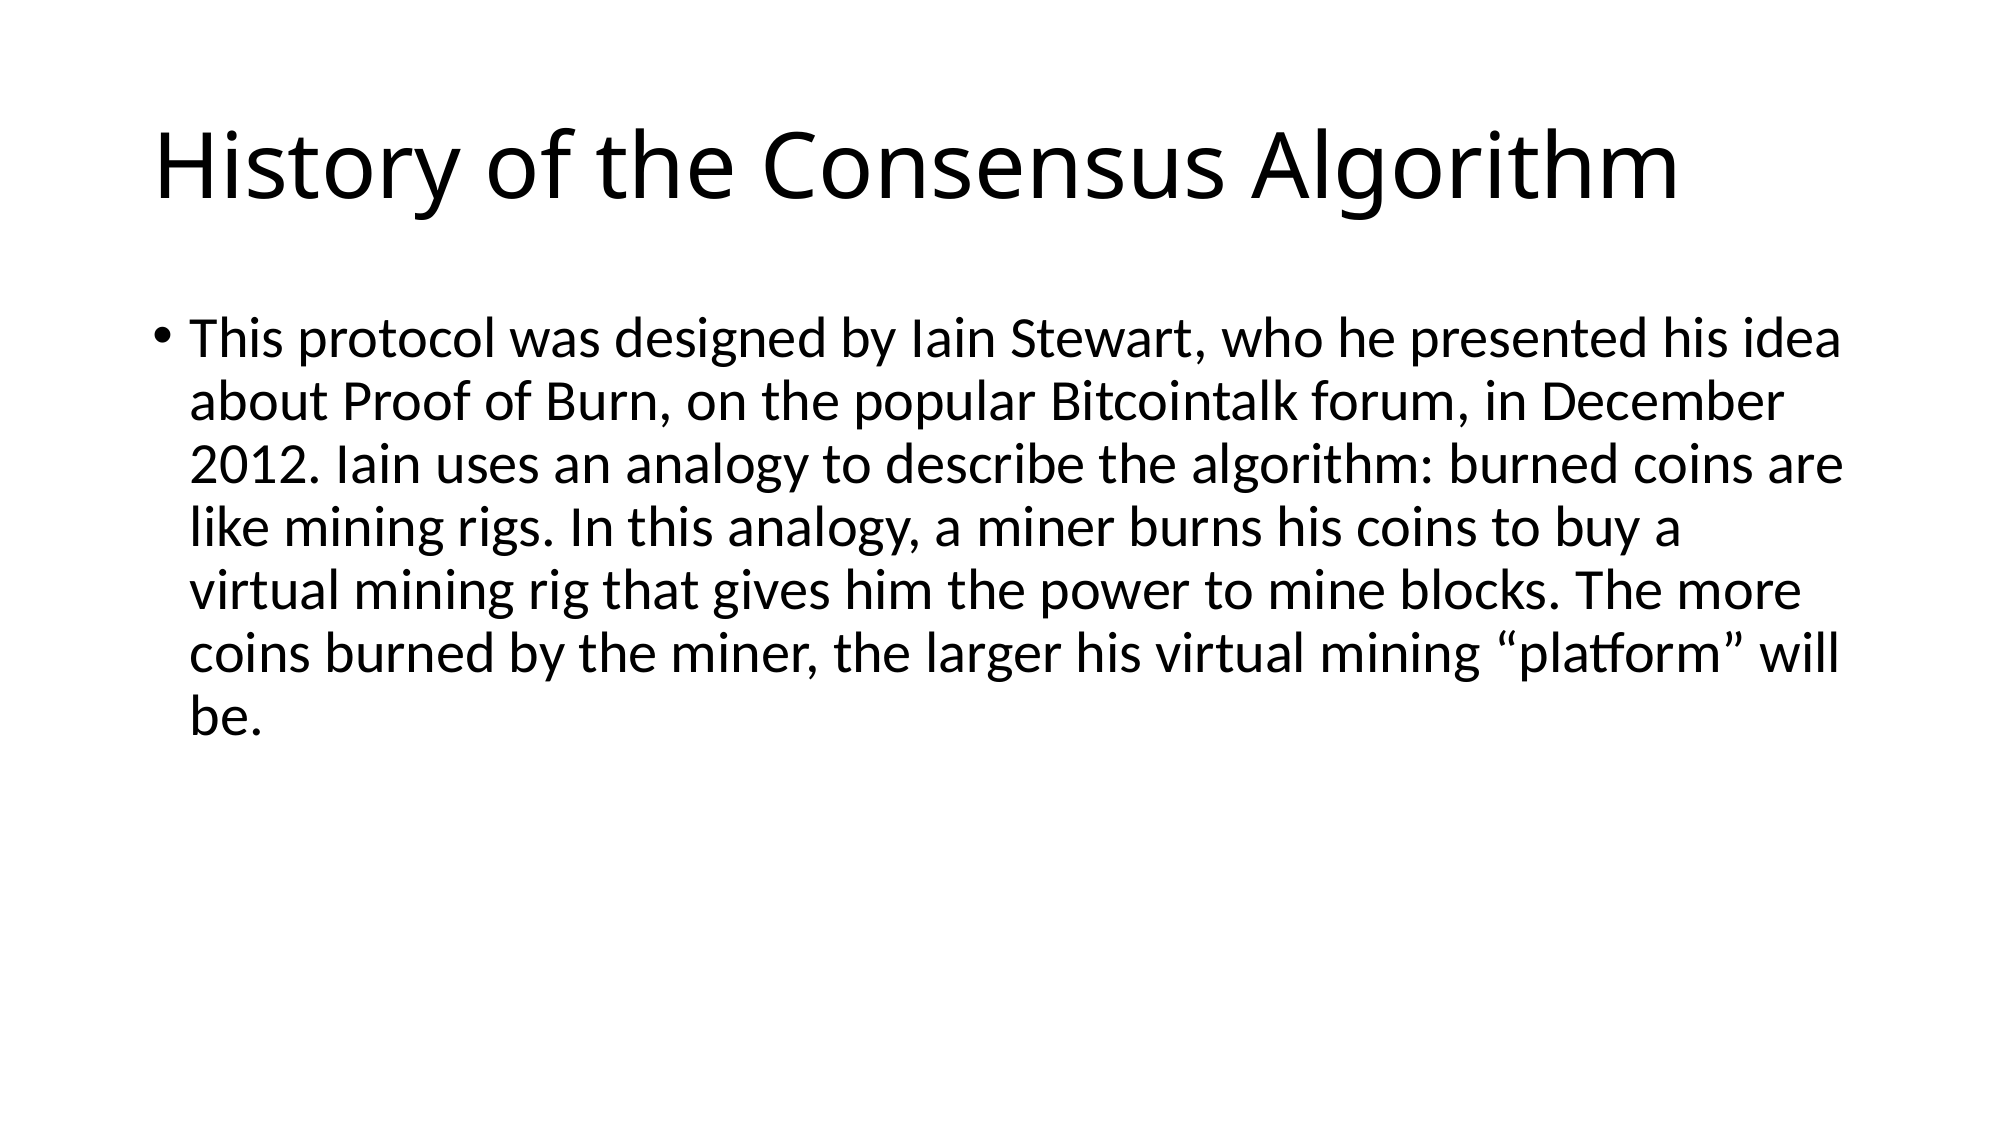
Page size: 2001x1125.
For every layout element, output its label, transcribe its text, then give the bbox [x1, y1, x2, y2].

list This protocol was designed by Iain Stewart, who he presented his idea about Proof of Burn, on the popular Bitcointalk forum, in December 2012. Iain uses an analogy to describe the algorithm: burned coins are like mining rigs. In this analogy, a miner burns his coins to buy a virtual mining rig that gives him the power to mine blocks. The more coins burned by the miner, the larger his virtual mining “platform” will be. [137, 299, 1863, 1014]
title History of the Consensus Algorithm [137, 59, 1863, 278]
